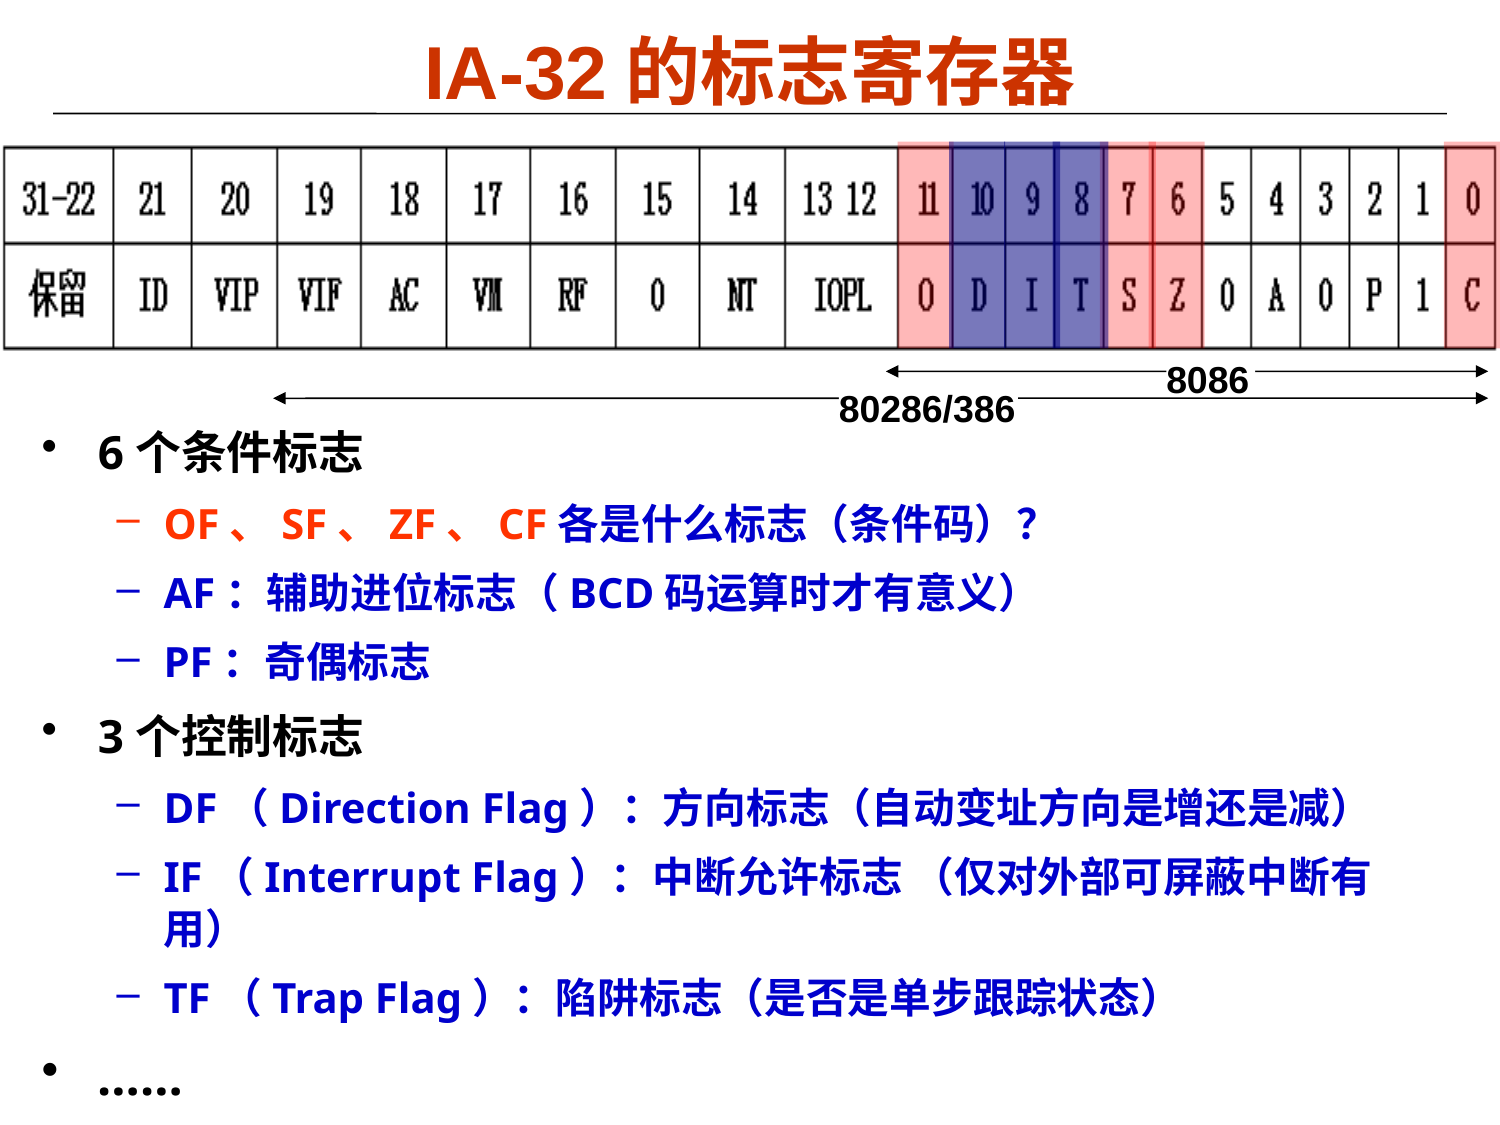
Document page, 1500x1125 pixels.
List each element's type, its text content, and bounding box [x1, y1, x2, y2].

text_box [885, 355, 1489, 384]
picture [0, 141, 1500, 364]
title IA-32的标志寄存器 [74, 23, 1426, 116]
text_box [272, 385, 1489, 431]
list 6个条件标志 OF、SF、ZF、CF各是什么标志（条件码）？ AF：辅助进位标志（BCD码运算时才有意义） PF：奇偶标志 3个控制标志 DF（Direction Flag）：方向标志（自动变址方向是增还是减） IF（Interrupt Flag）：中断允许标志 （仅对外部可屏蔽中断有用） TF（Trap Flag）：陷阱标志（是否是单步跟踪状态） …… [26, 413, 1452, 1124]
